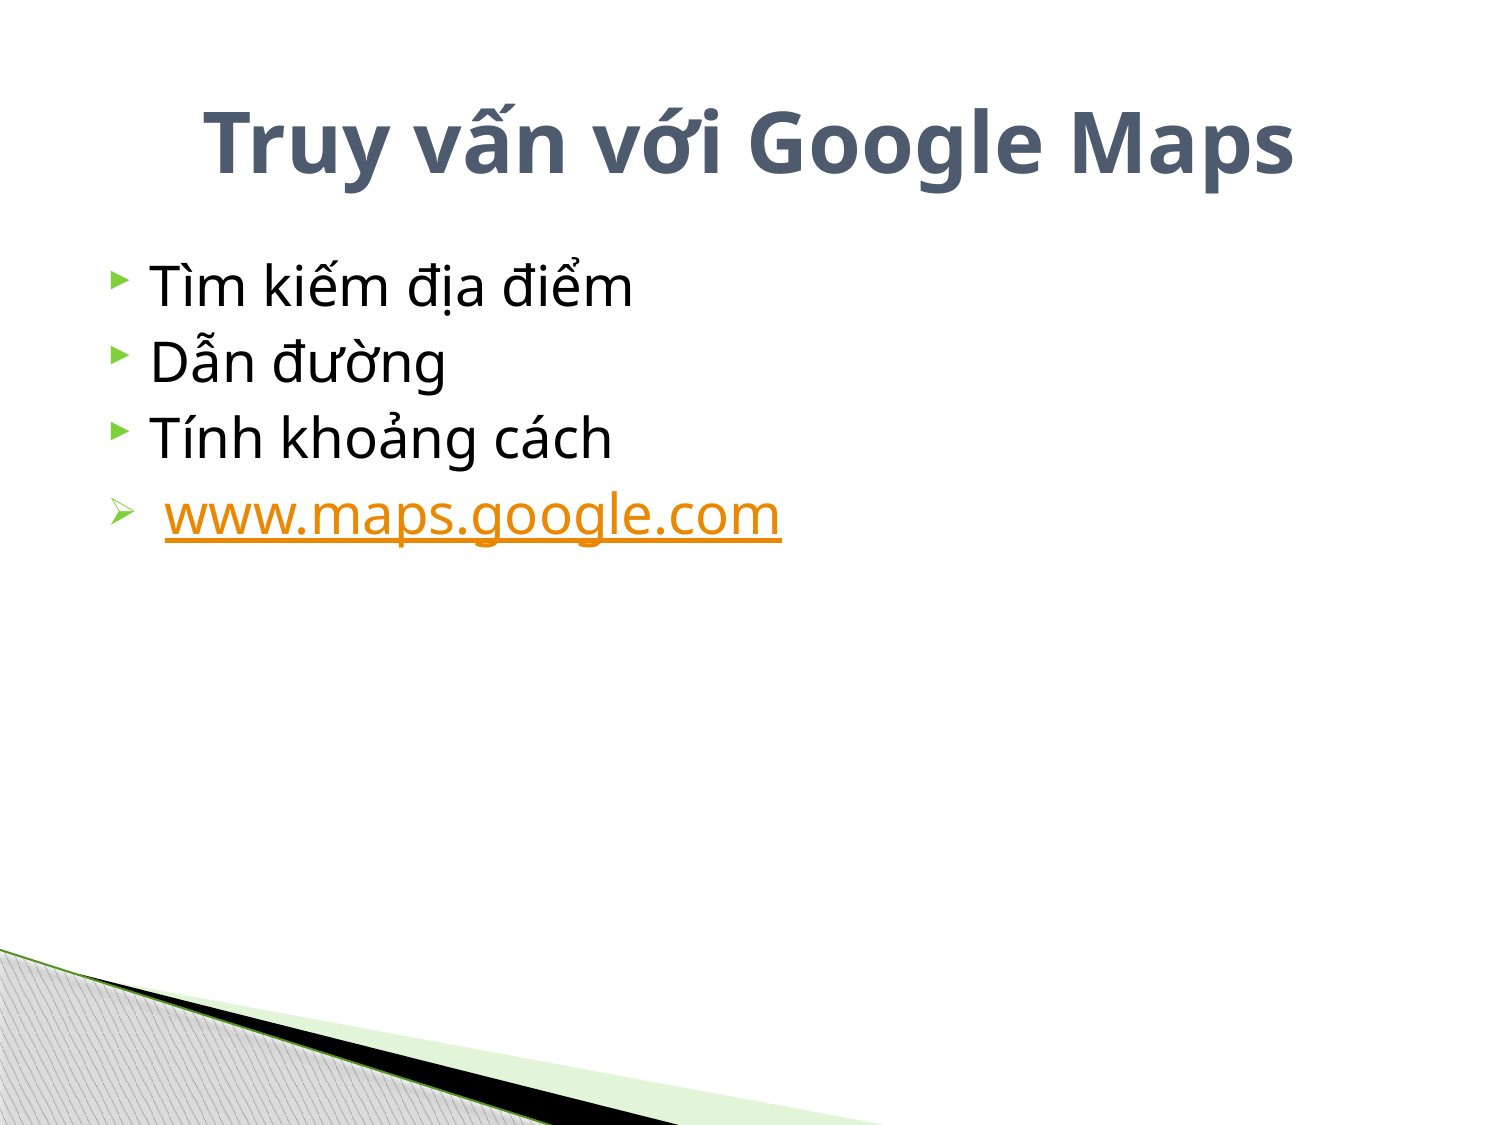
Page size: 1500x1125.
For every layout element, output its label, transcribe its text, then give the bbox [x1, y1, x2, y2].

title Truy vấn với Google Maps [75, 45, 1425, 233]
list Tìm kiếm địa điểm Dẫn đường Tính khoảng cách www.maps.google.com [75, 243, 1425, 986]
